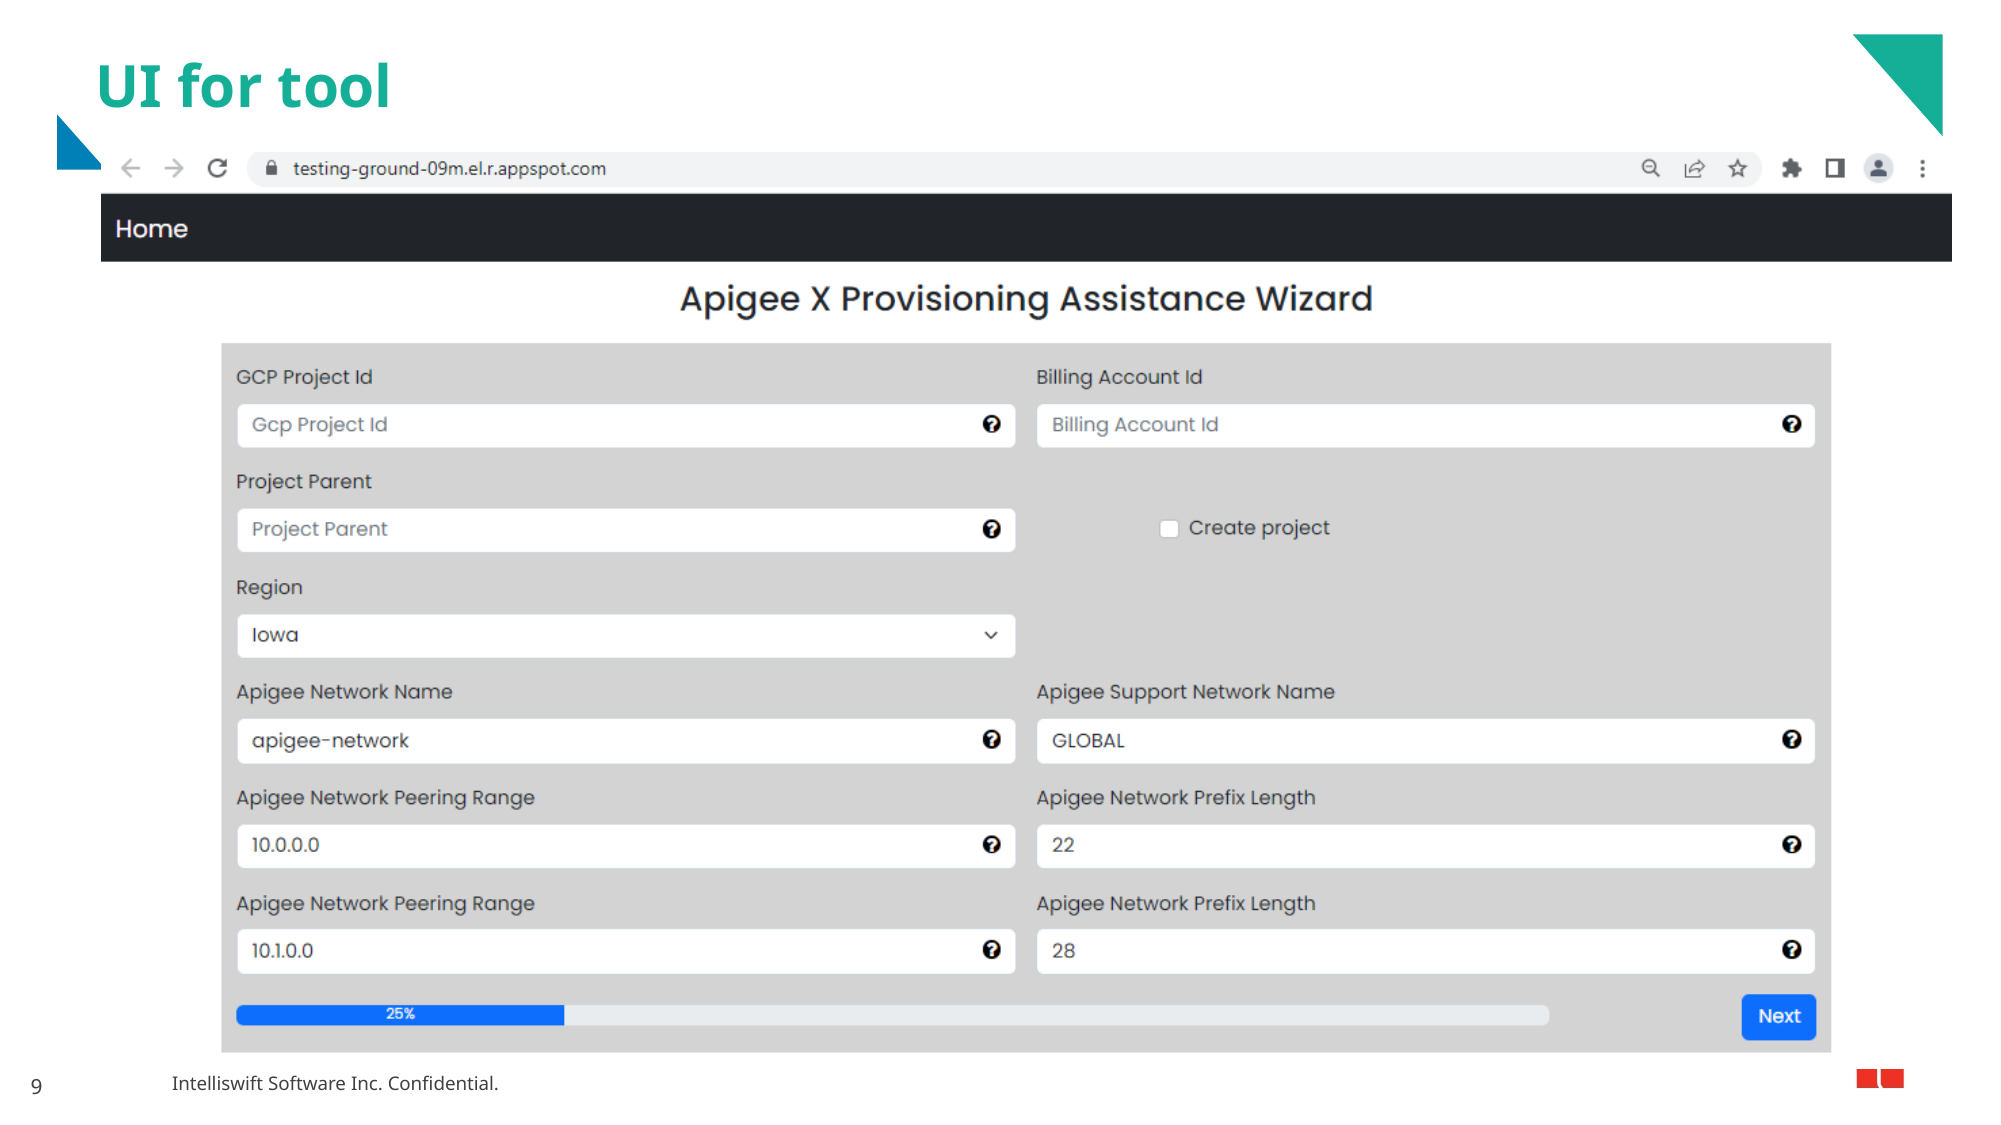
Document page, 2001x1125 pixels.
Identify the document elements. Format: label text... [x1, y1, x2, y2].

picture [101, 152, 1952, 1096]
title UI for tool [95, 56, 1898, 121]
